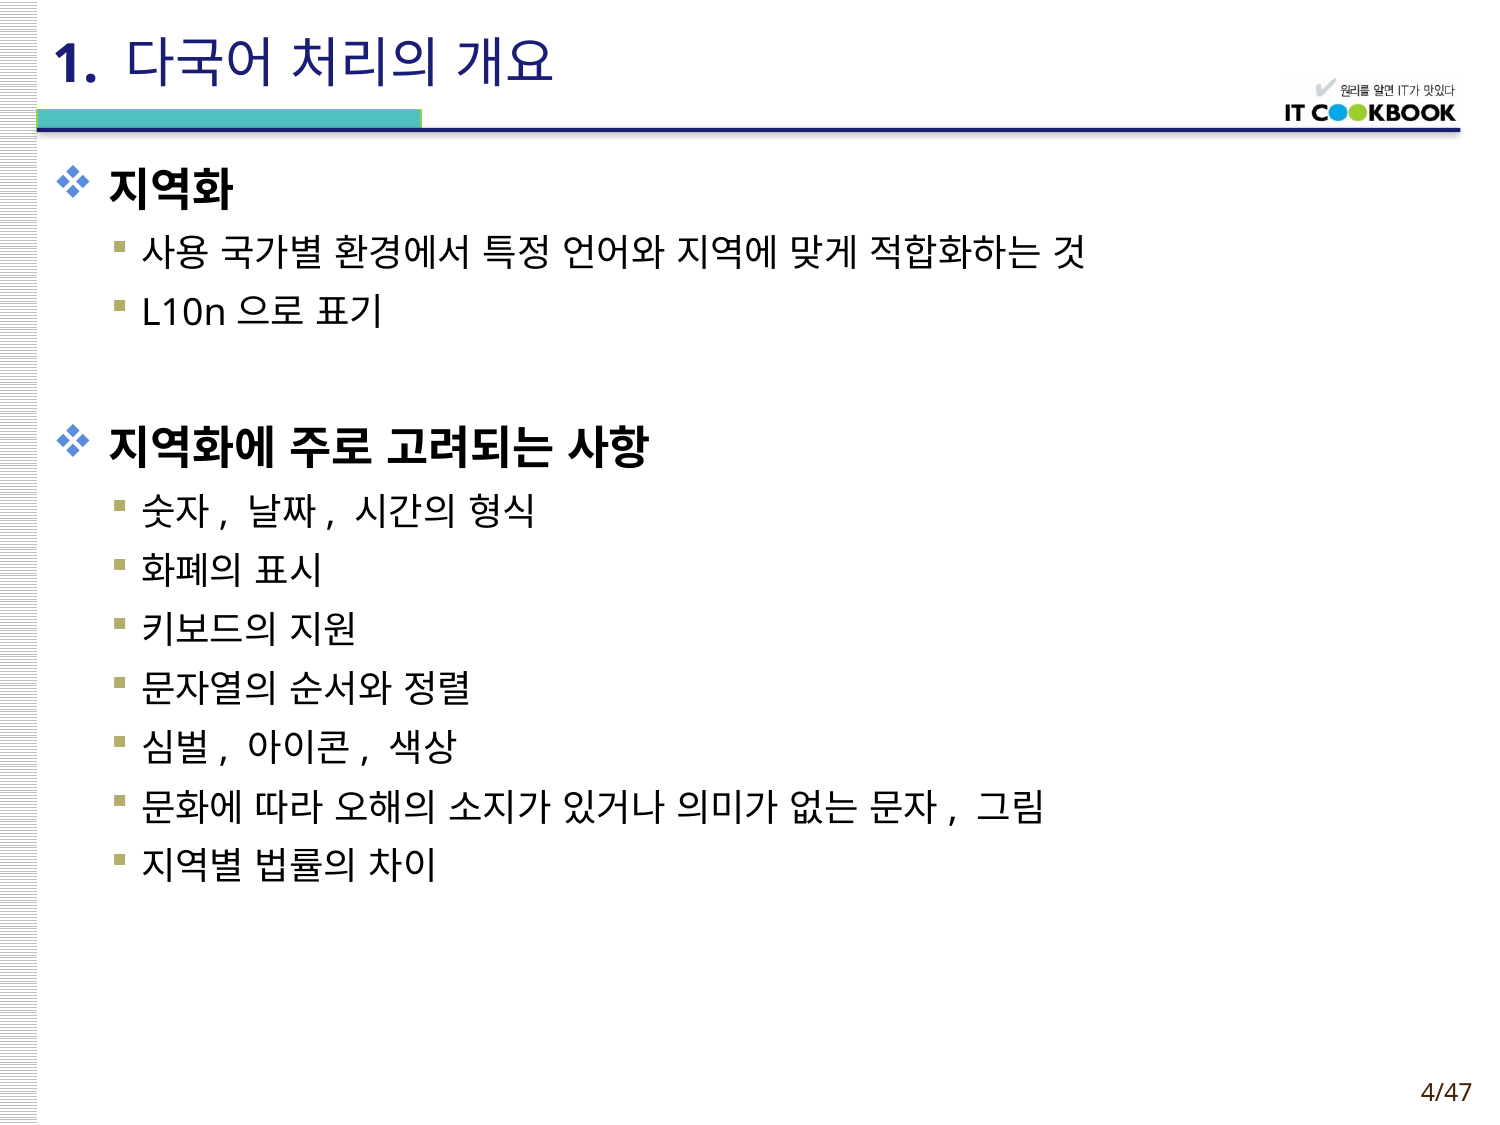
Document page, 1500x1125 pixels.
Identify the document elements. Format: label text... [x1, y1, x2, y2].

picture [1281, 75, 1459, 123]
title 1. 다국어 처리의 개요 [37, 13, 1278, 109]
list 지역화 사용 국가별 환경에서 특정 언어와 지역에 맞게 적합화하는 것 L10n으로 표기 지역화에 주로 고려되는 사항 숫자, 날짜, 시간의 형식 화폐의 표시 키보드의 지원 문자열의 순서와 정렬 심벌, 아이콘, 색상 문화에 따라 오해의 소지가 있거나 의미가 없는 문자, 그림 지역별 법률의 차이 [37, 152, 1463, 1091]
